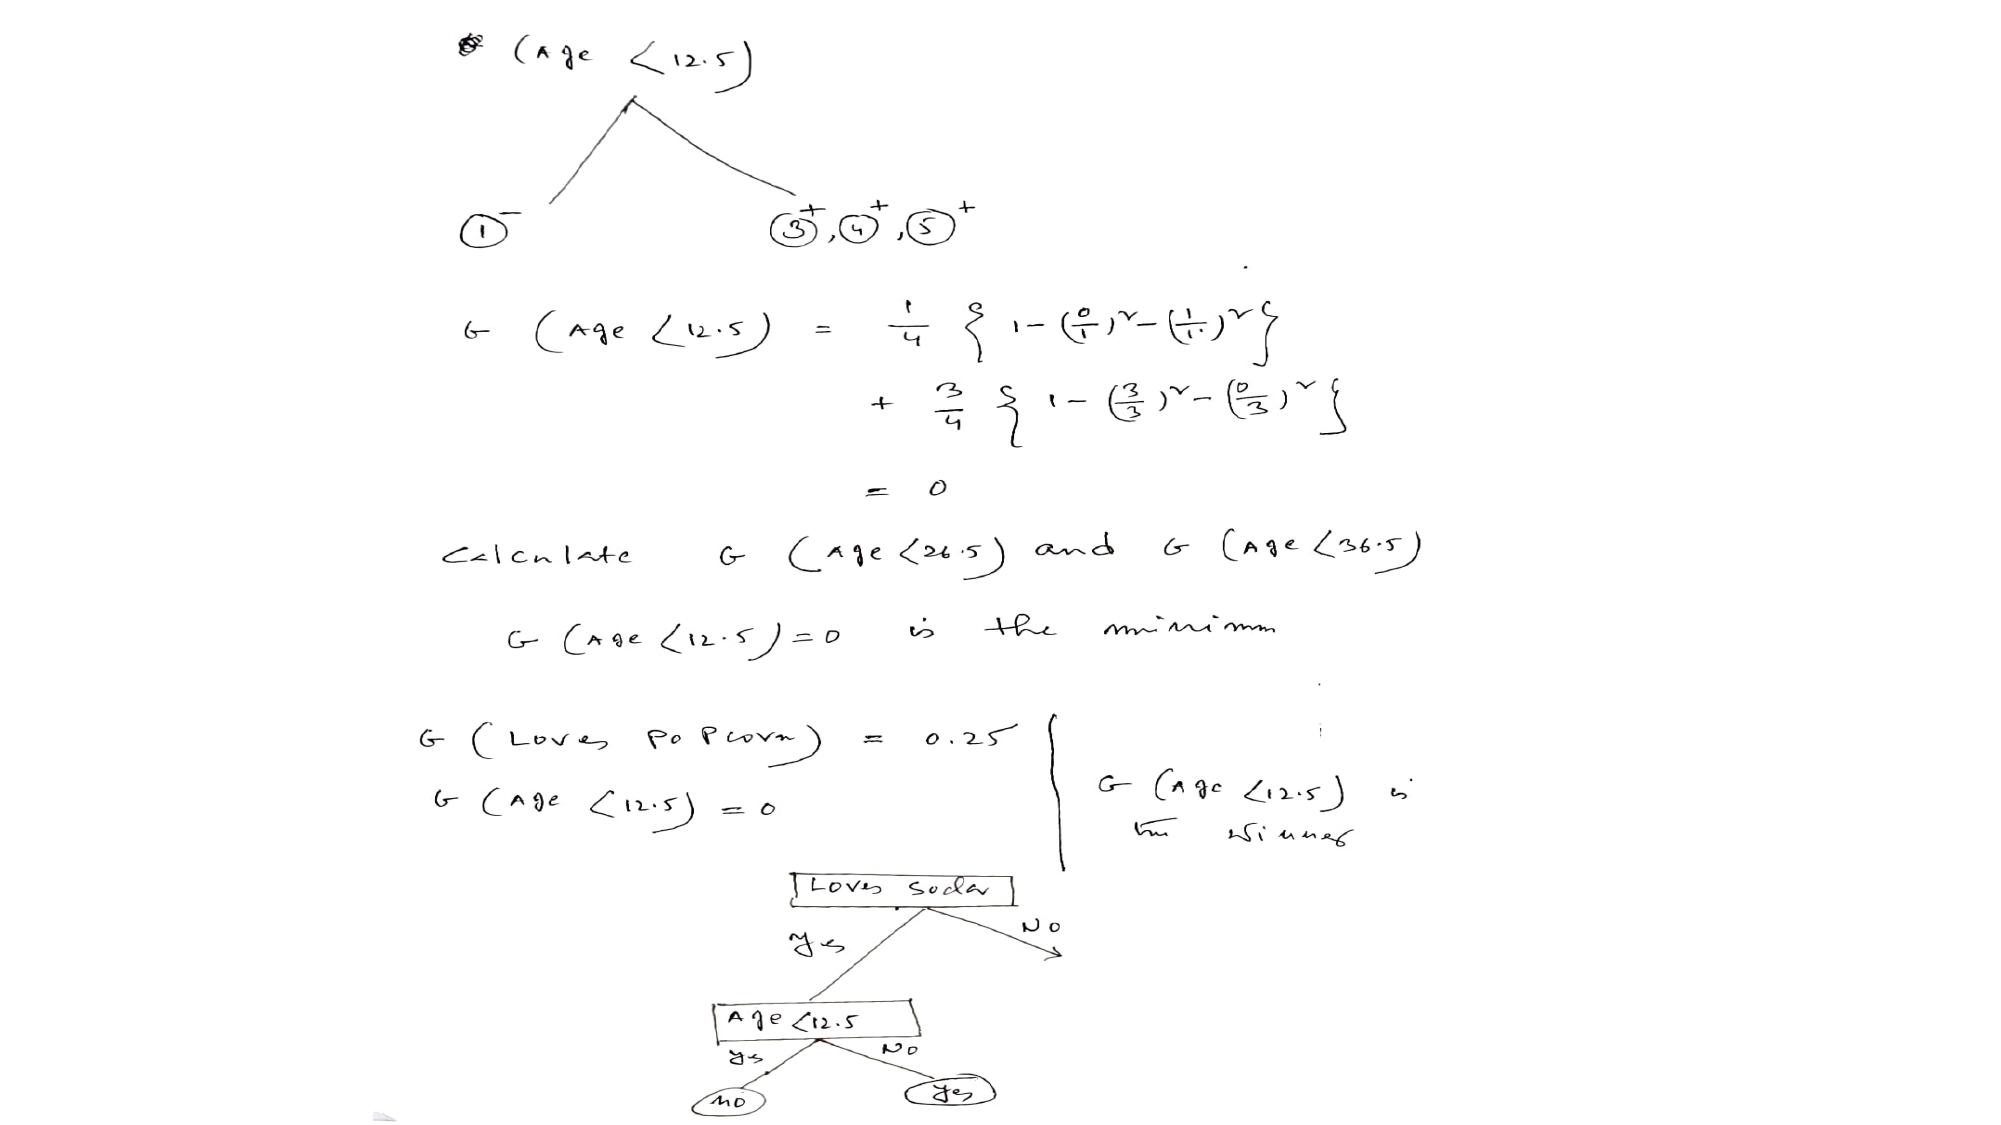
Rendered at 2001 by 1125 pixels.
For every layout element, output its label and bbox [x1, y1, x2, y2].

picture [373, 0, 1485, 1125]
